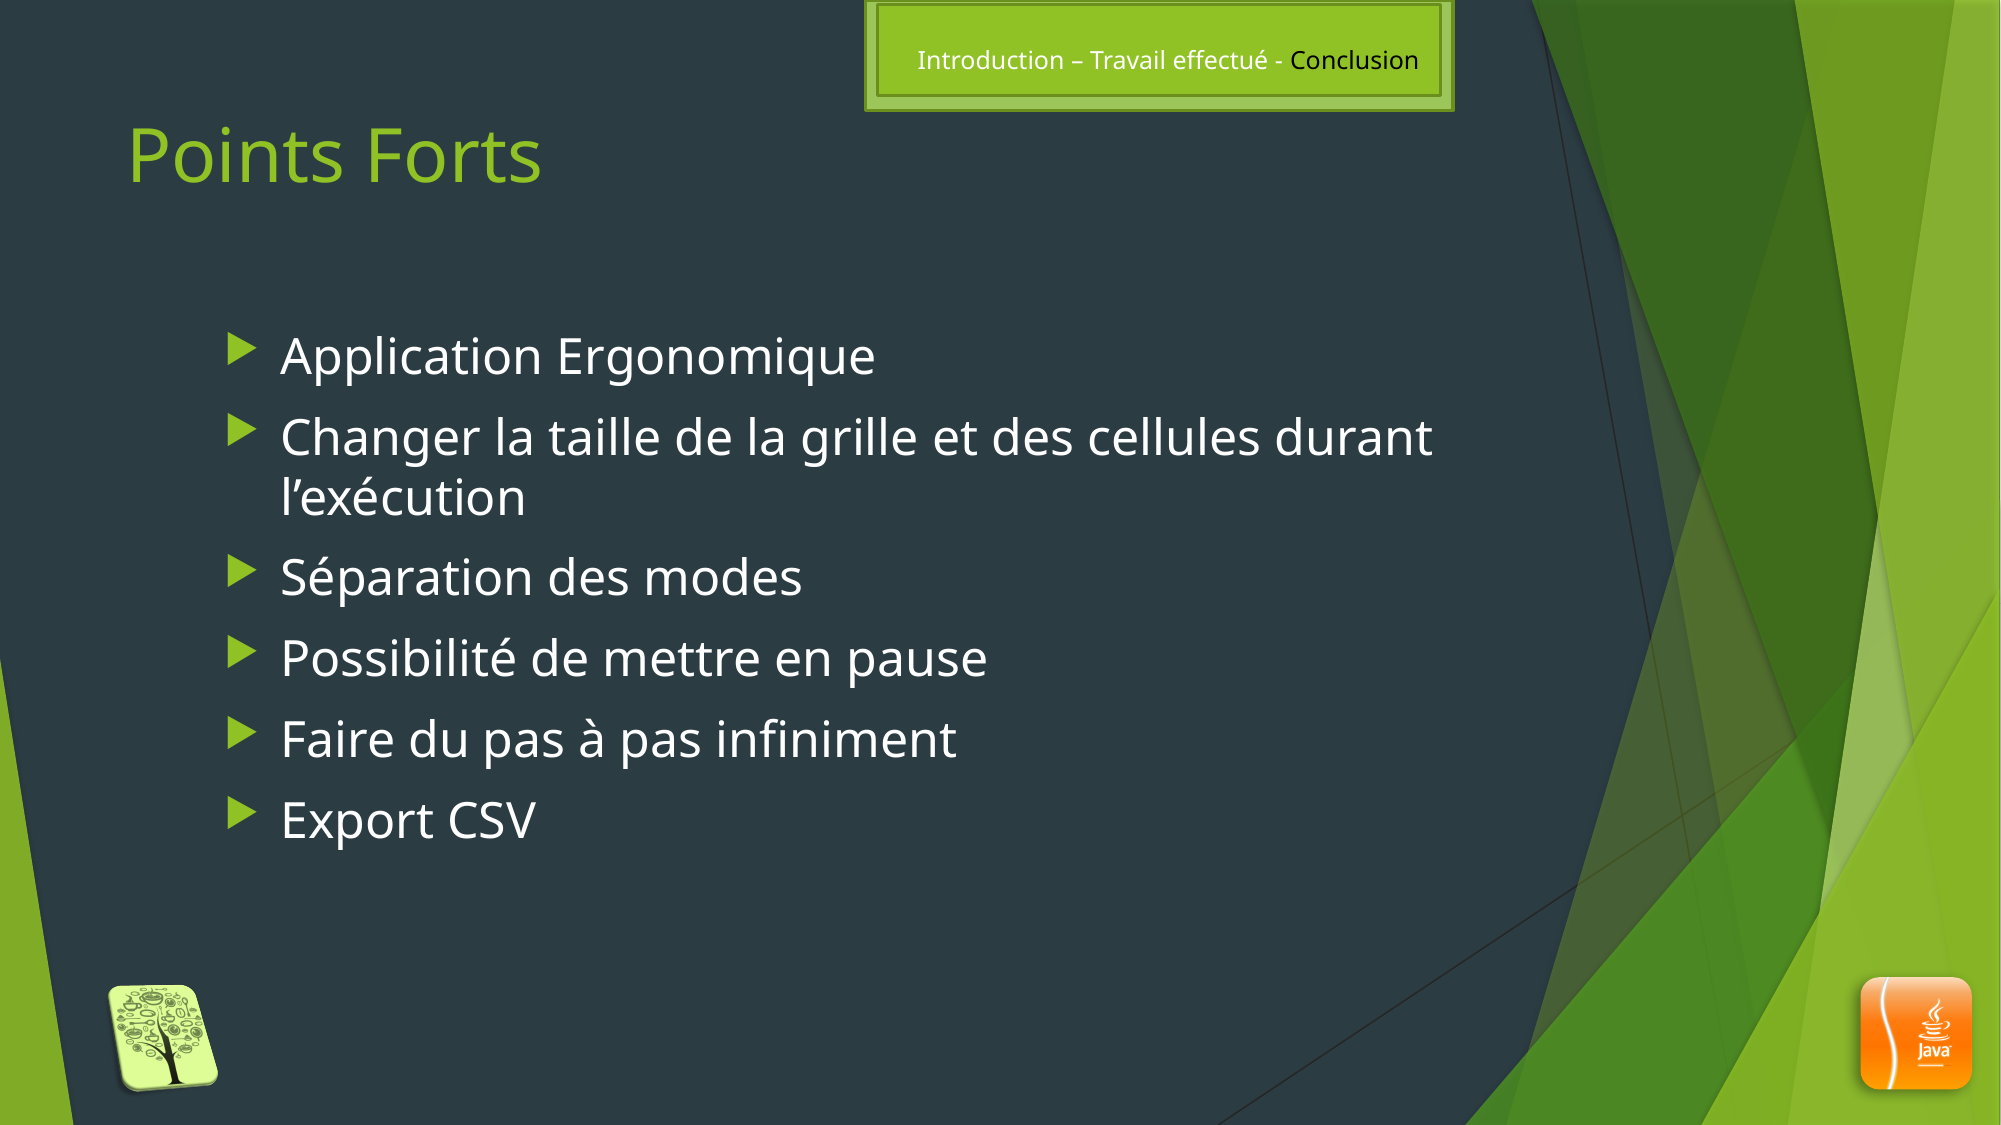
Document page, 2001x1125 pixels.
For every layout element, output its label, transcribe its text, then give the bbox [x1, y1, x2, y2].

text_box Introduction – Travail effectué - Conclusion [903, 37, 1482, 82]
title Points Forts [111, 99, 1522, 317]
picture [95, 981, 228, 1102]
text_box [864, 0, 1455, 112]
list Application Ergonomique Changer la taille de la grille et des cellules durant l’exécution Séparation des modes Possibilité de mettre en pause Faire du pas à pas infiniment Export CSV [209, 316, 1620, 954]
picture [1859, 976, 1973, 1090]
text_box [876, 3, 1442, 97]
